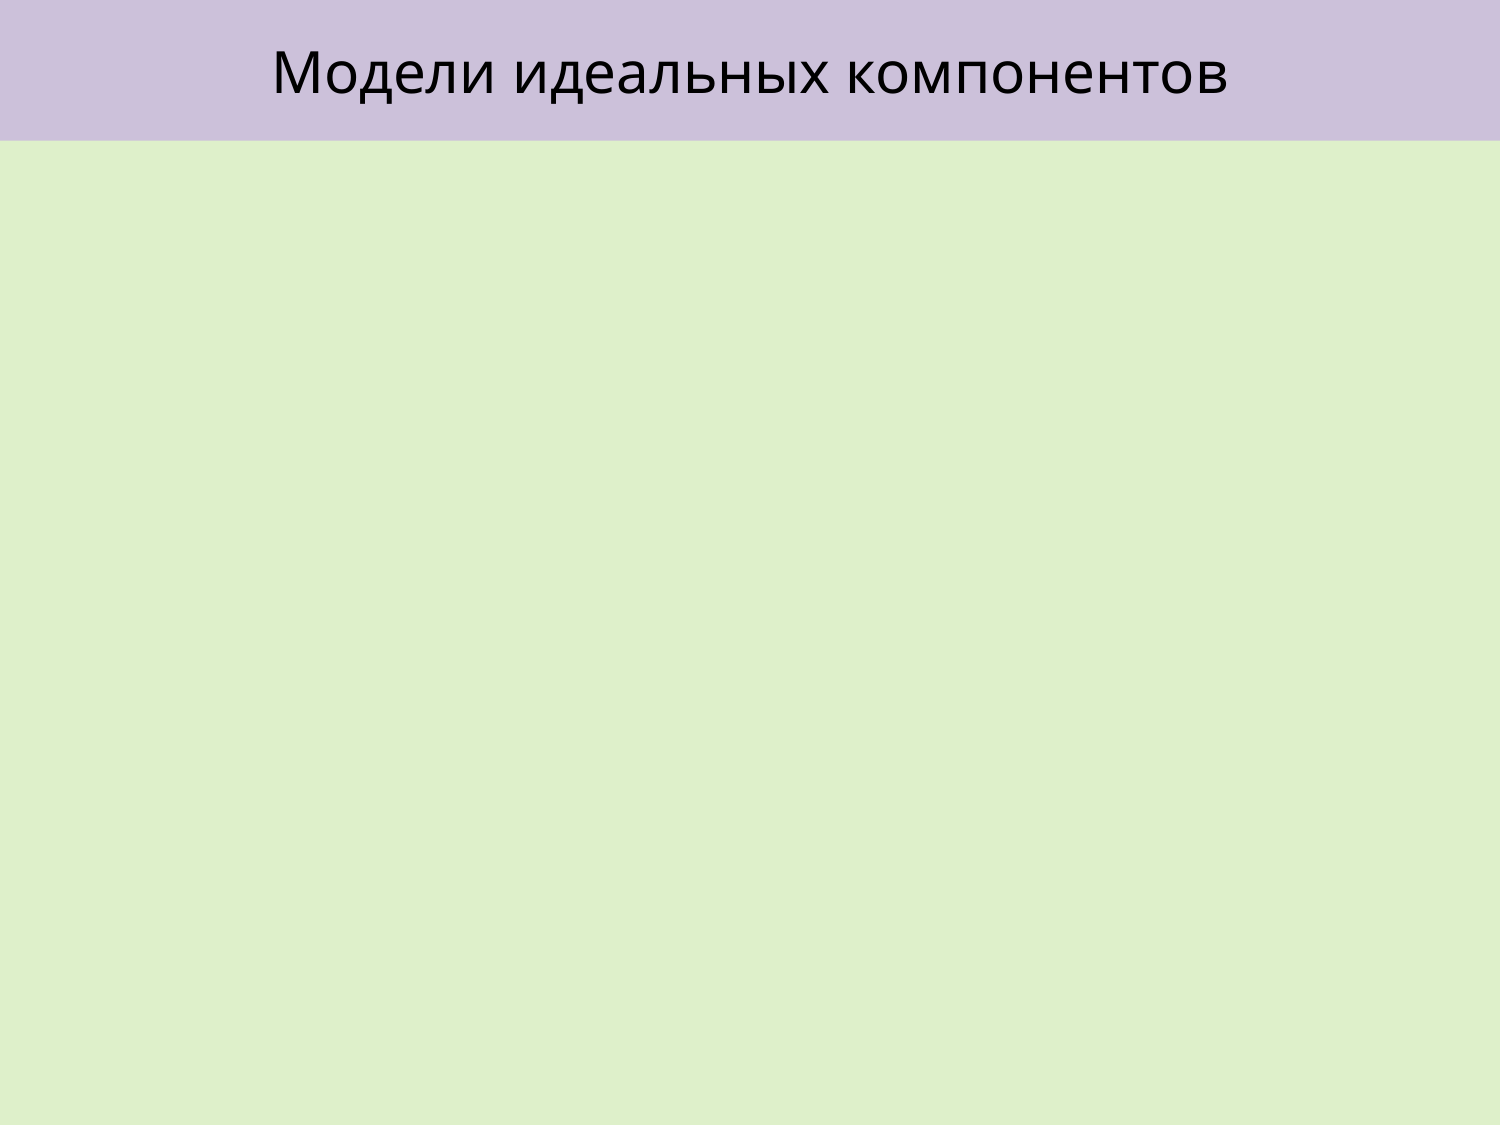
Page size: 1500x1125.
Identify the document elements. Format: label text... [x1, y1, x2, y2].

text_box Модели идеальных компонентов [0, 0, 1500, 141]
